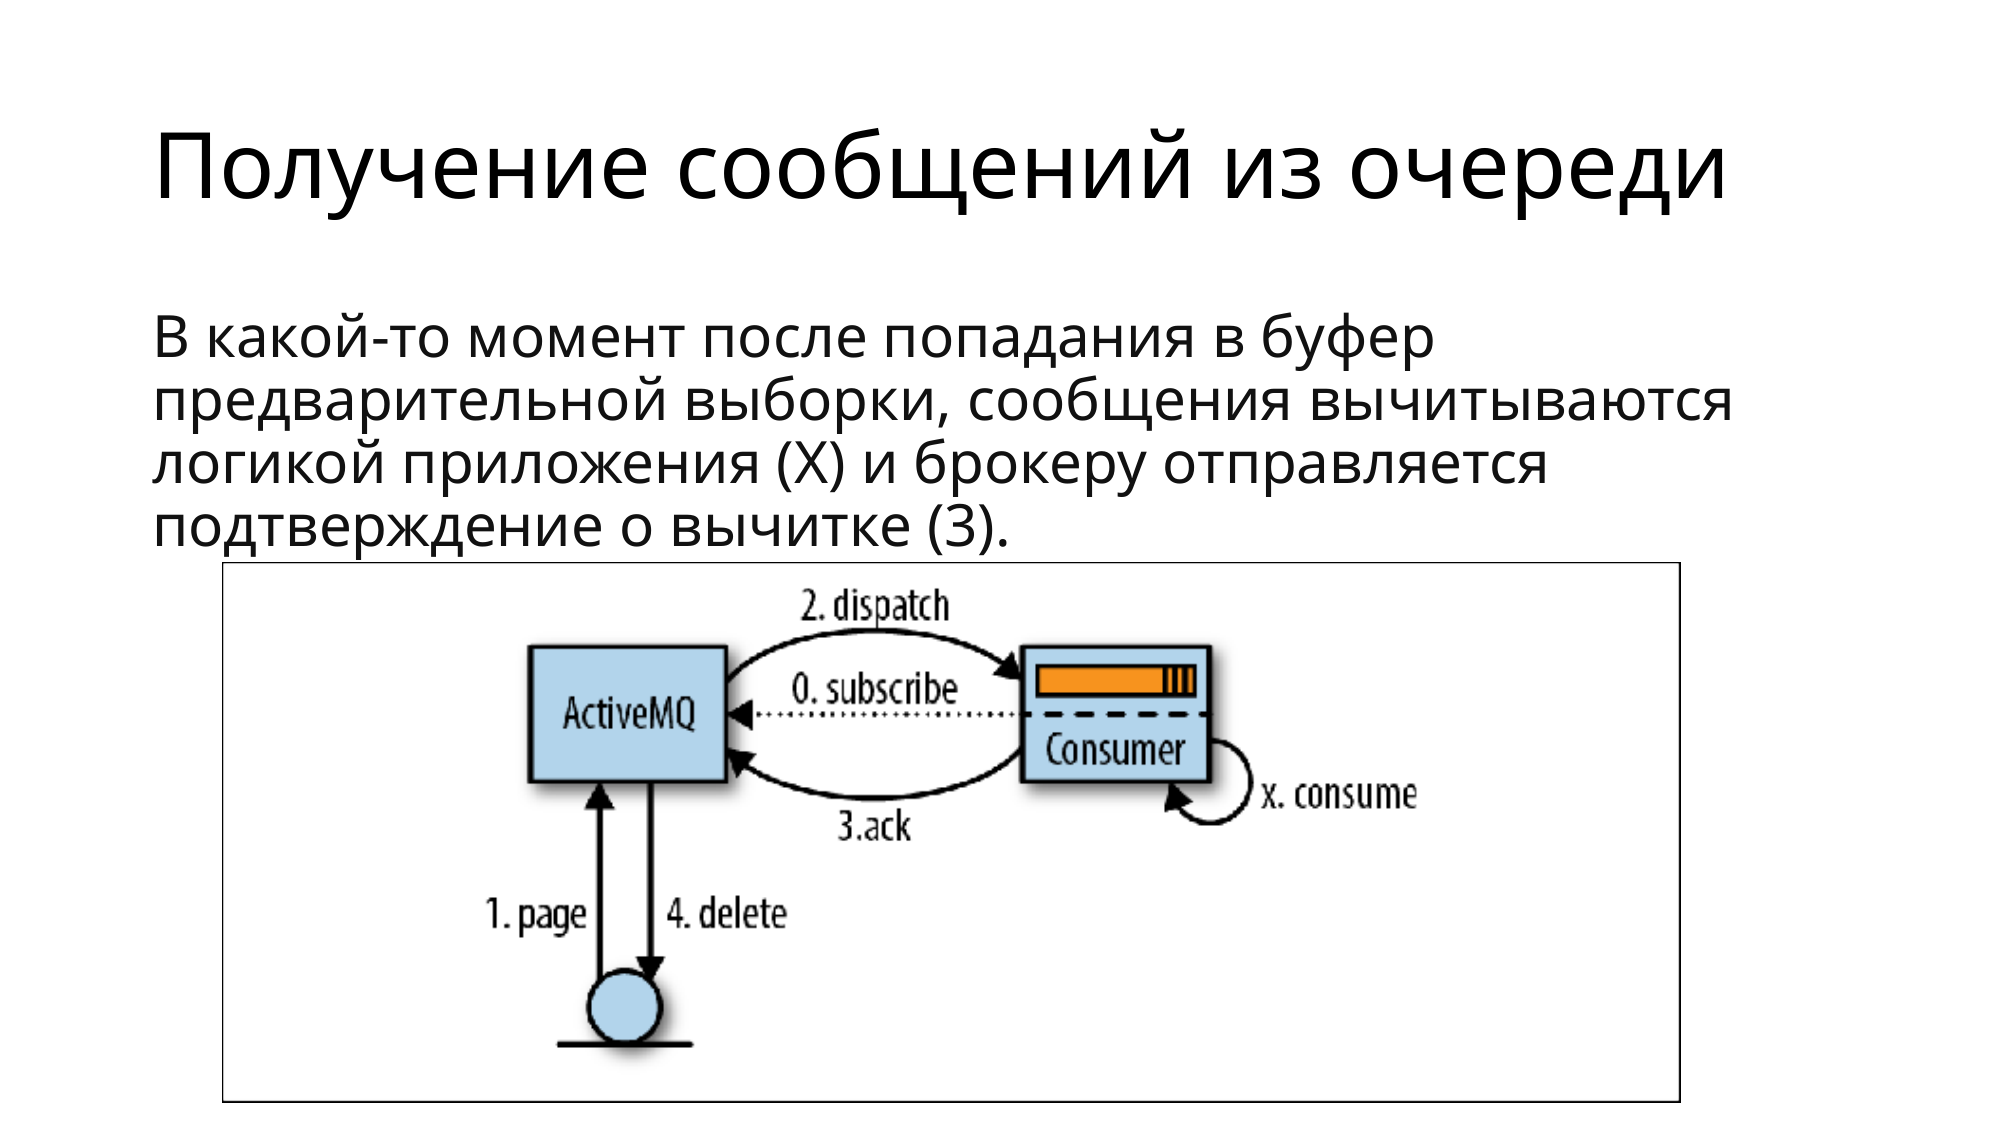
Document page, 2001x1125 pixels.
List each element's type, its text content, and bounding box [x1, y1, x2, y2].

picture [222, 562, 1681, 1103]
title Получение сообщений из очереди [137, 59, 1863, 278]
list В какой-то момент после попадания в буфер предварительной выборки, сообщения вычитываются логикой приложения (X) и брокеру отправляется подтверждение о вычитке (3). [137, 299, 1863, 1014]
